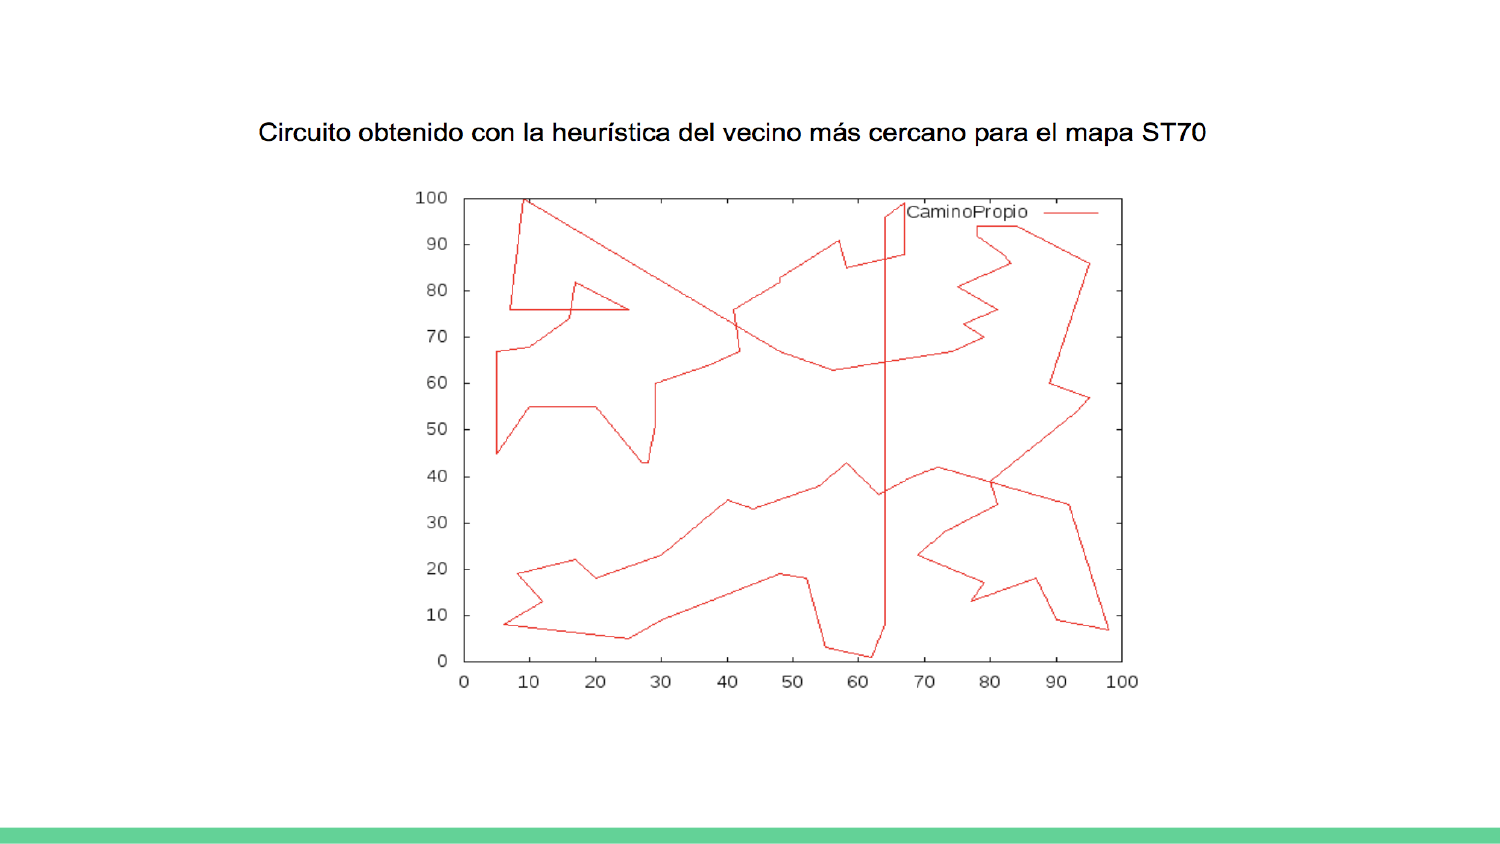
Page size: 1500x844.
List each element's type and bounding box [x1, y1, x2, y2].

picture [243, 118, 1299, 722]
